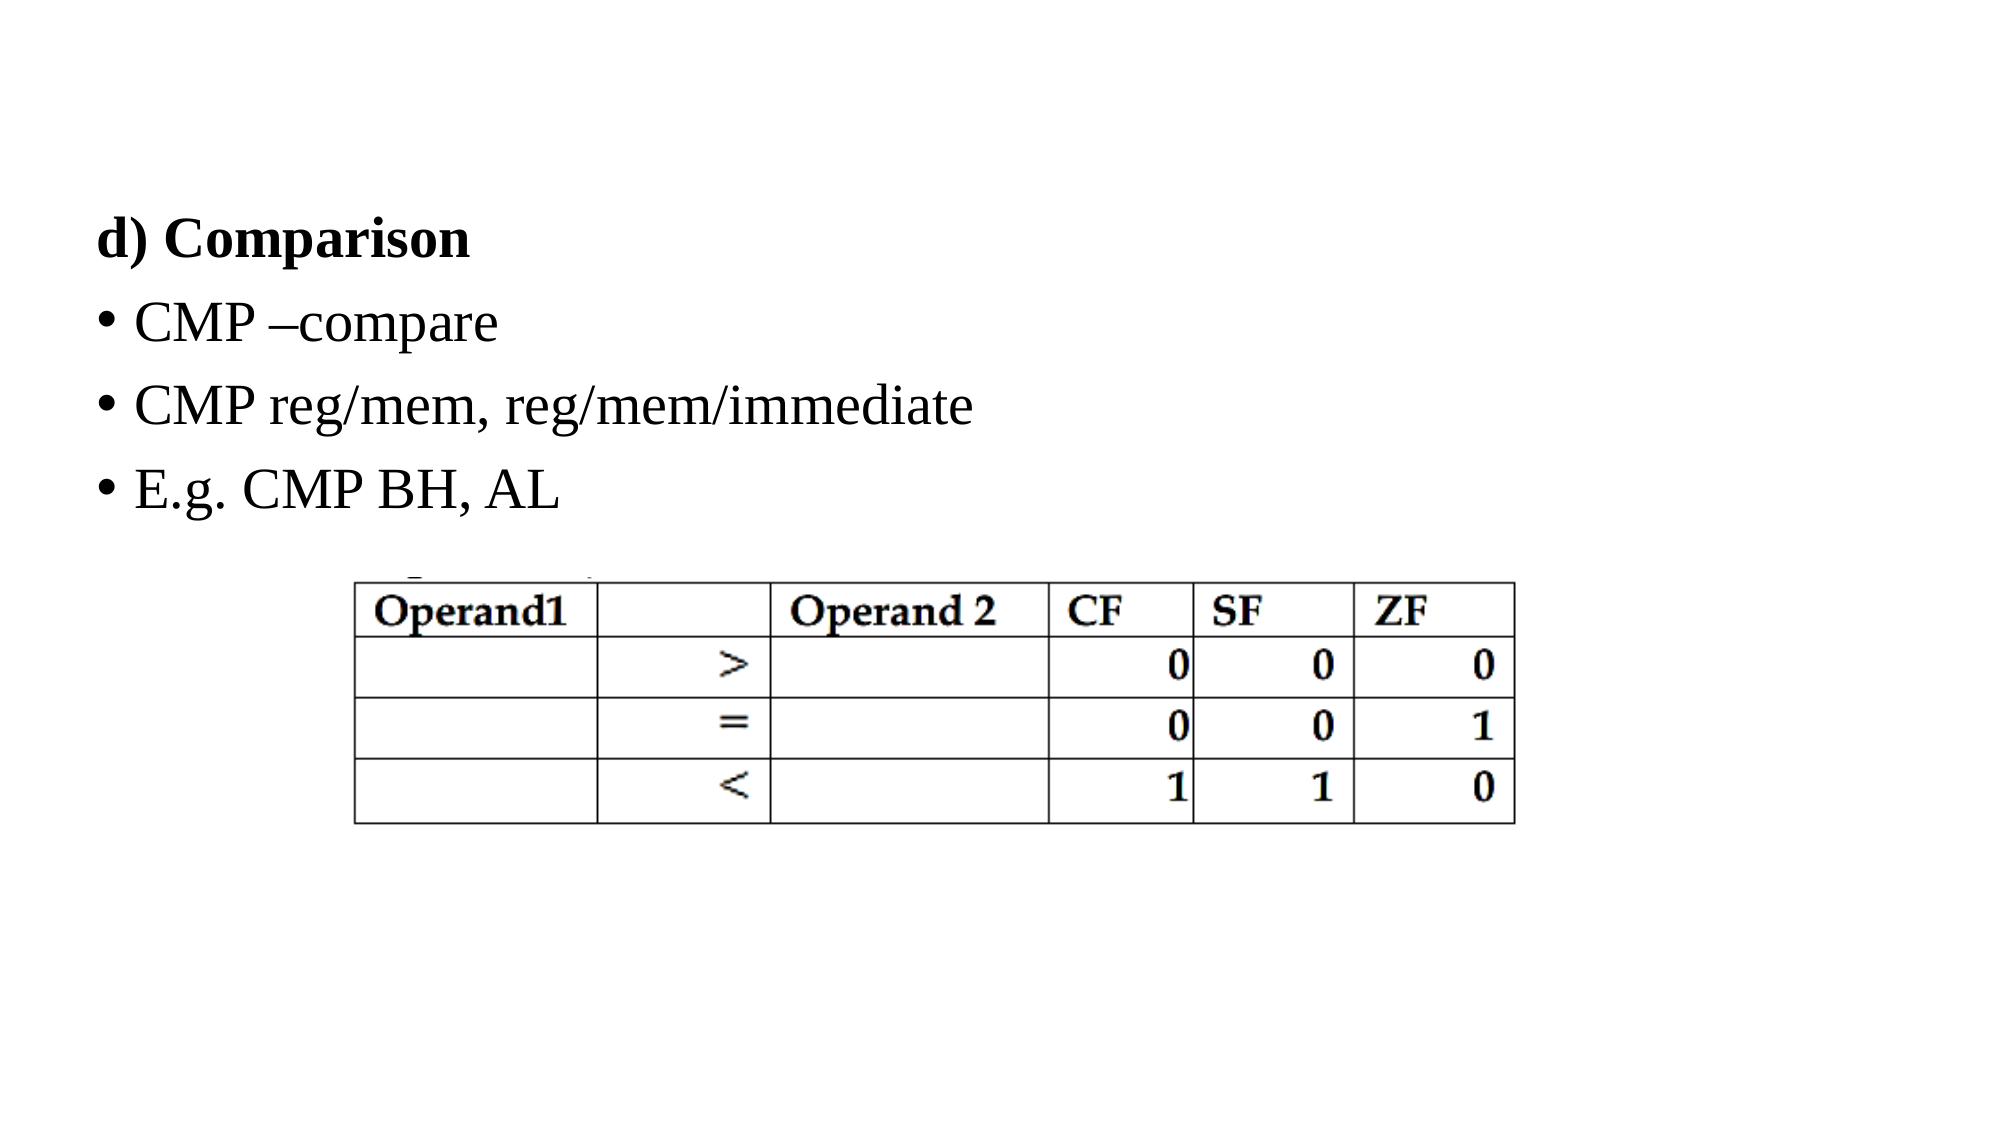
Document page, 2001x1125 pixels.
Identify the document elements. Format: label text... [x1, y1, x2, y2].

list d) Comparison CMP –compare CMP reg/mem, reg/mem/immediate E.g. CMP BH, AL [81, 199, 1863, 1014]
picture [349, 577, 1523, 830]
